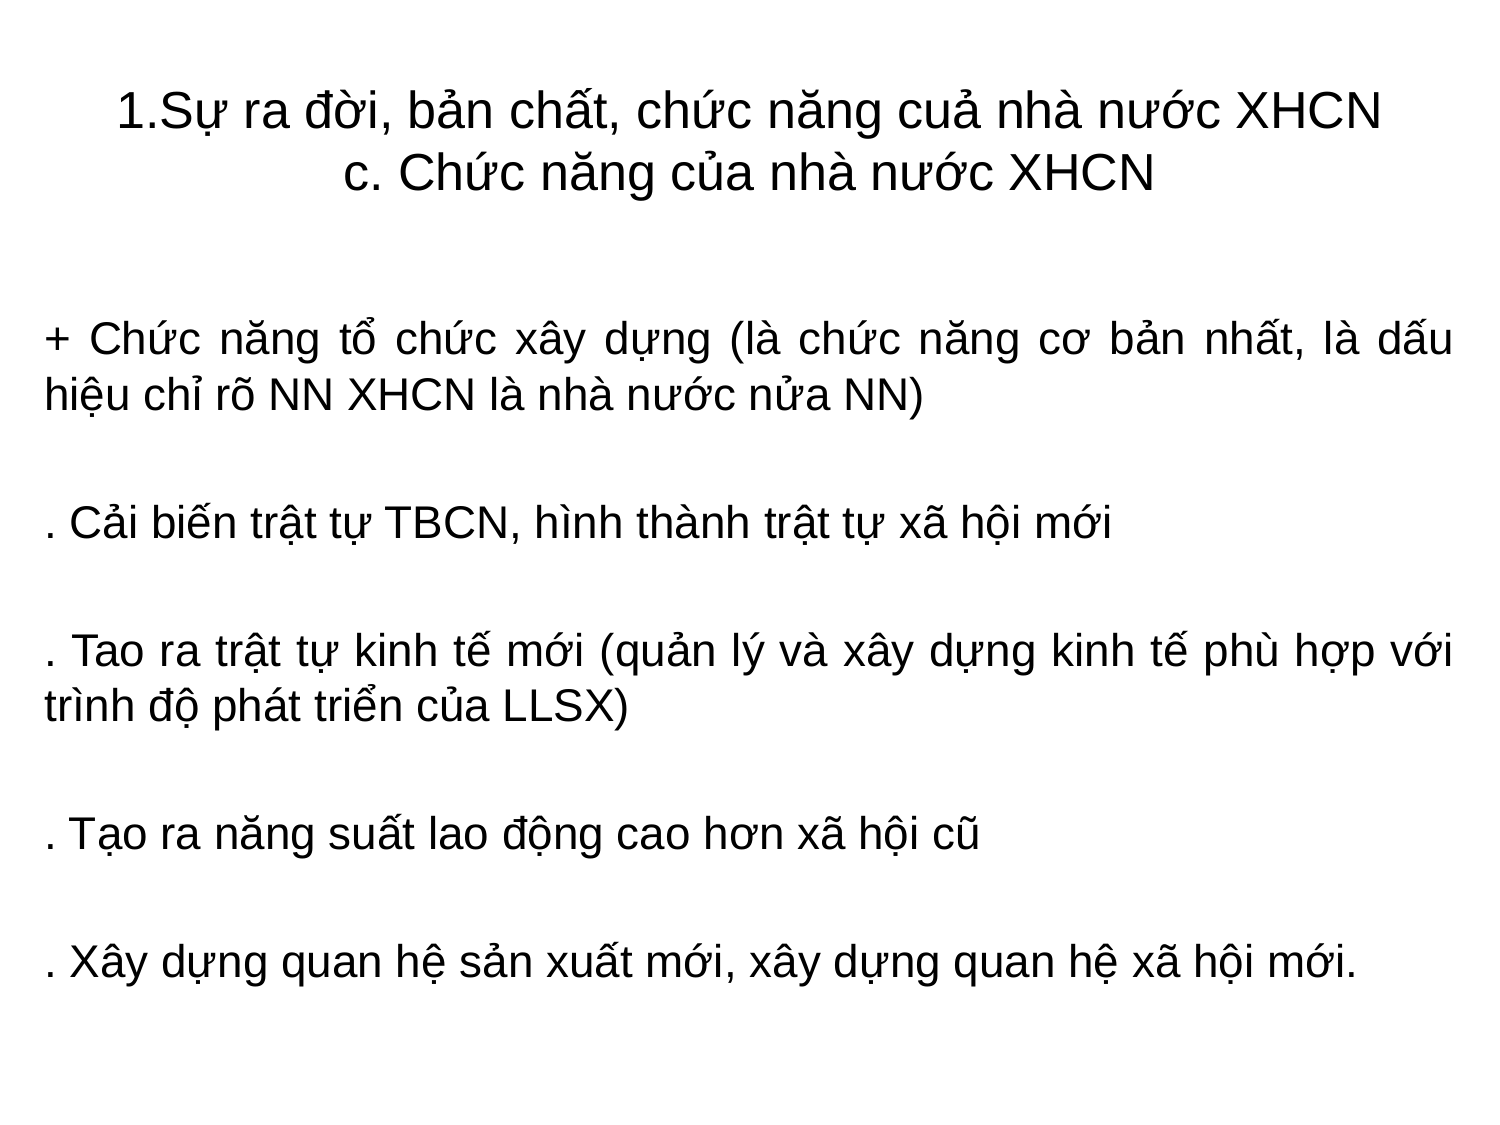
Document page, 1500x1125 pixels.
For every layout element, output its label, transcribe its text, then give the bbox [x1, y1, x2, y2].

list + Chức năng tổ chức xây dựng (là chức năng cơ bản nhất, là dấu hiệu chỉ rõ NN XHCN là nhà nước nửa NN) . Cải biến trật tự TBCN, hình thành trật tự xã hội mới . Tao ra trật tự kinh tế mới (quản lý và xây dựng kinh tế phù hợp với trình độ phát triển của LLSX) . Tạo ra năng suất lao động cao hơn xã hội cũ . Xây dựng quan hệ sản xuất mới, xây dựng quan hệ xã hội mới. [29, 232, 1471, 1125]
title 1.Sự ra đời, bản chất, chức năng cuả nhà nước XHCN c. Chức năng của nhà nước XHCN [75, 45, 1425, 232]
